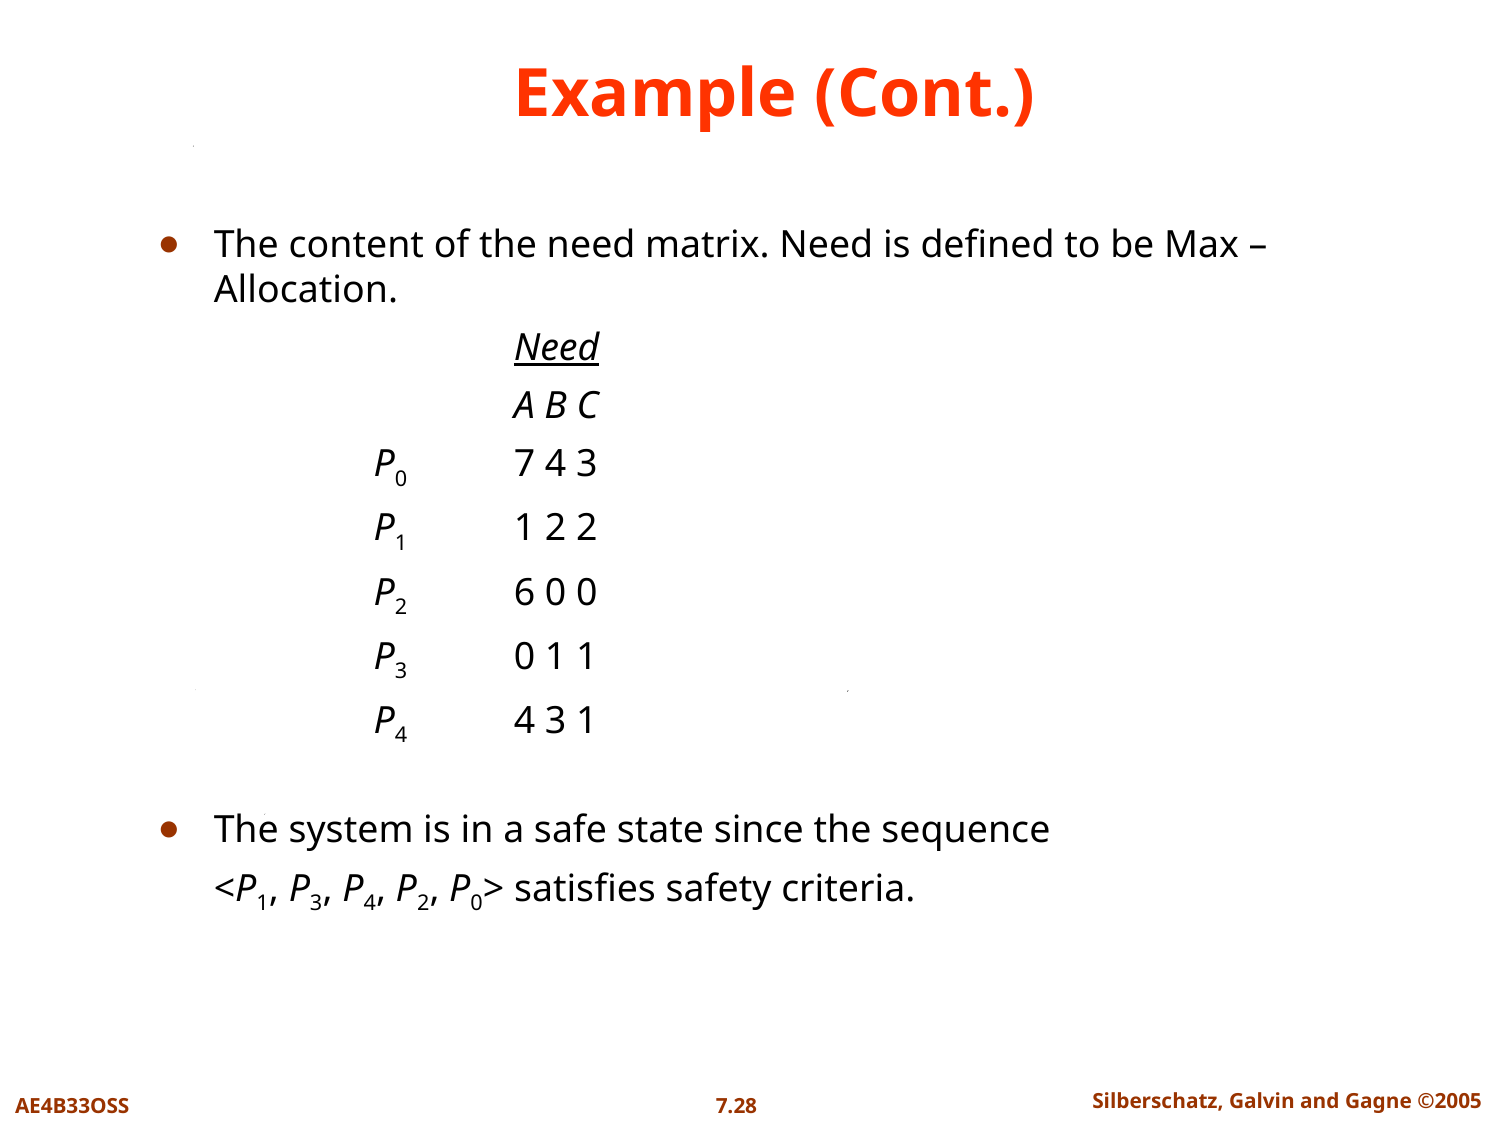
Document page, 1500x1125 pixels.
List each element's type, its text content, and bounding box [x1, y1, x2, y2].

list The content of the need matrix. Need is defined to be Max – Allocation. Need A B C P0 7 4 3 P1 1 2 2 P2 6 0 0 P3 0 1 1 P4 4 3 1 The system is in a safe state since the sequence <P1, P3, P4, P2, P0> satisfies safety criteria. [142, 212, 1342, 976]
title Example (Cont.) [112, 37, 1438, 138]
